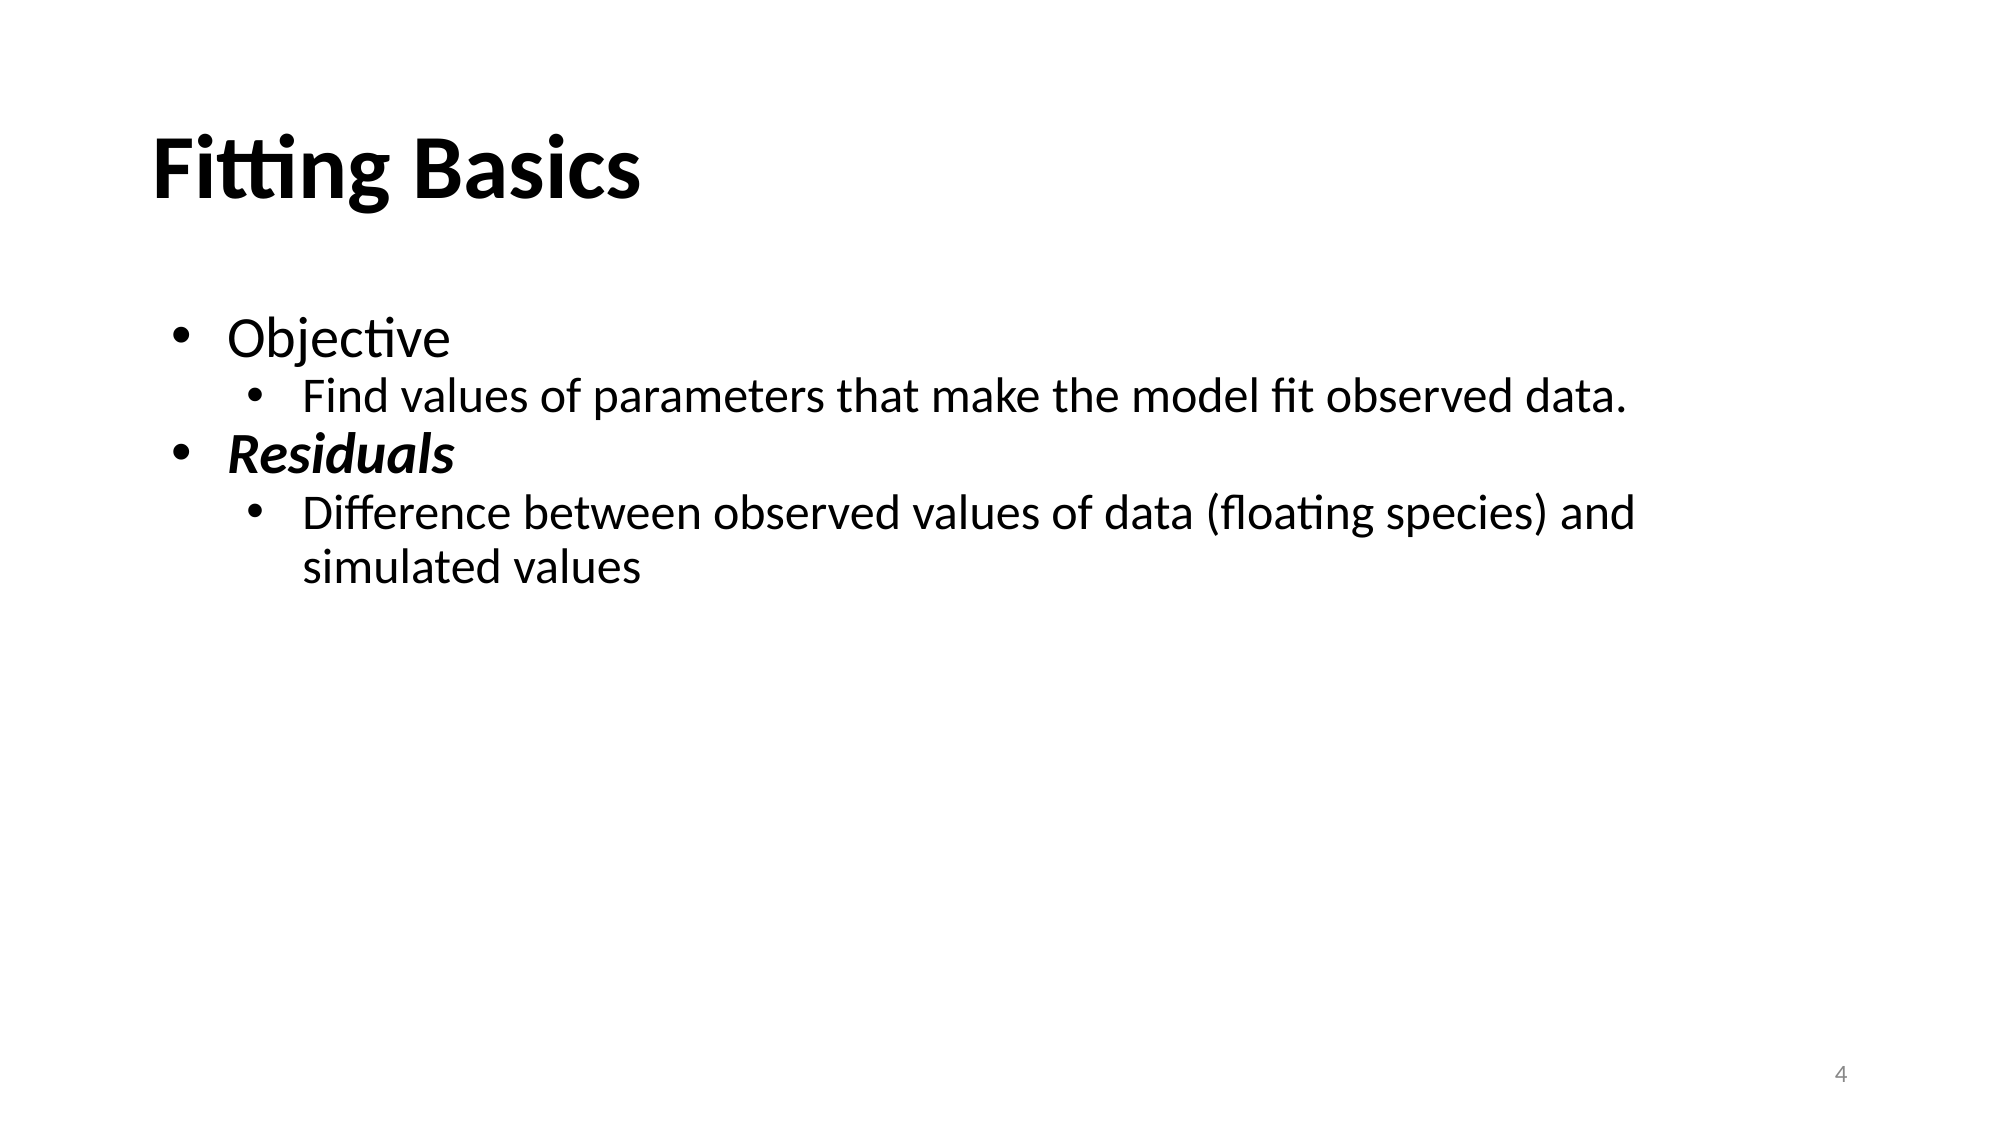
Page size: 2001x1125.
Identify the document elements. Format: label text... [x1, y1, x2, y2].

title Fitting Basics [137, 59, 1863, 278]
slide_number ‹#› [1412, 1042, 1863, 1103]
list Objective Find values of parameters that make the model fit observed data. Residuals Difference between observed values of data (floating species) and simulated values [137, 299, 1863, 1014]
